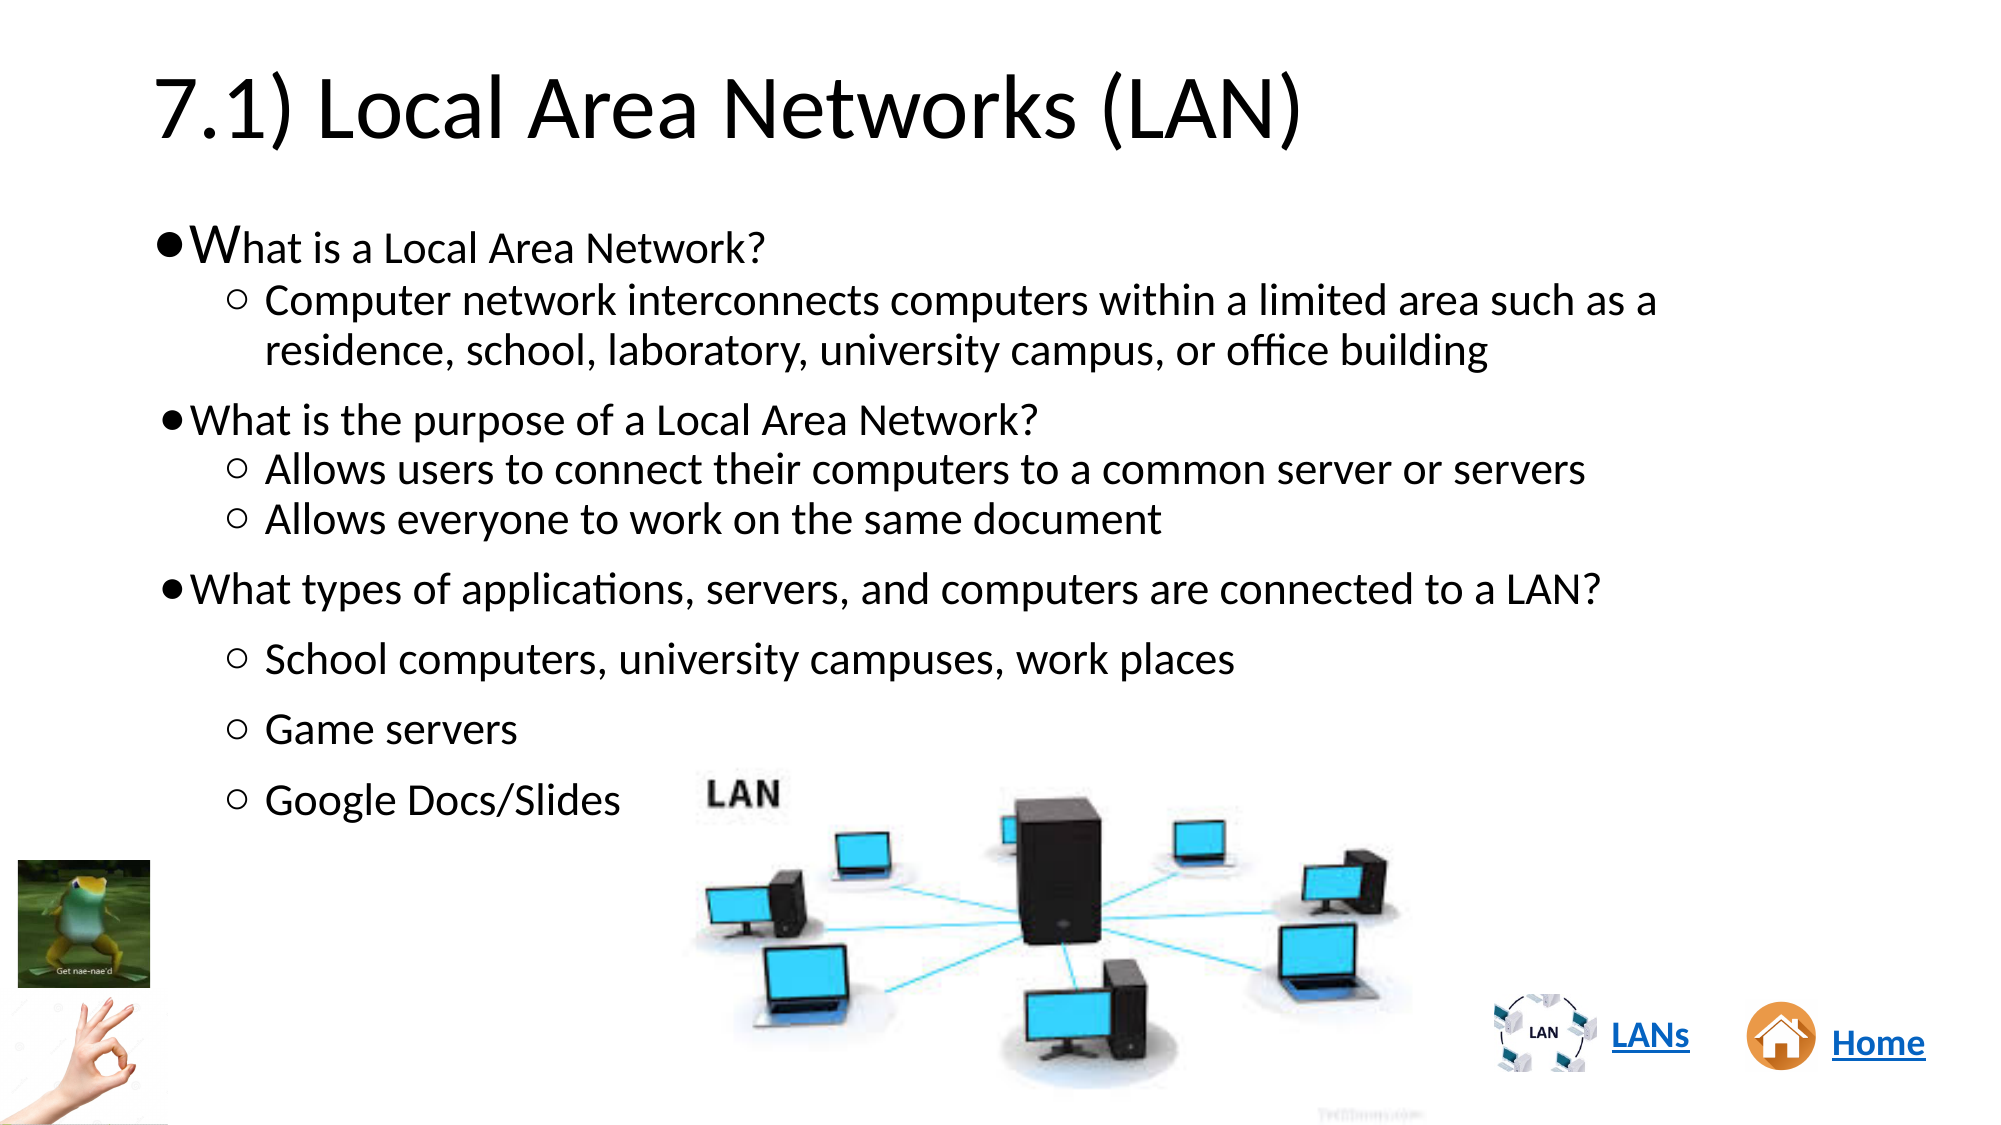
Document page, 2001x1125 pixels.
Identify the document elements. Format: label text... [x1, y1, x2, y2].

picture [1494, 994, 1597, 1072]
picture [678, 750, 1427, 1125]
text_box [1745, 999, 1960, 1072]
list What is a Local Area Network? Computer network interconnects computers within a limited area such as a residence, school, laboratory, university campus, or office building What is the purpose of a Local Area Network? Allows users to connect their computers to a common server or servers Allows everyone to work on the same document What types of applications, servers, and computers are connected to a LAN? School computers, university campuses, work places Game servers Google Docs/Slides [137, 205, 1863, 1125]
picture [0, 860, 169, 1125]
text_box LANs [1602, 1002, 1706, 1064]
title 7.1) Local Area Networks (LAN) [137, 0, 1863, 205]
